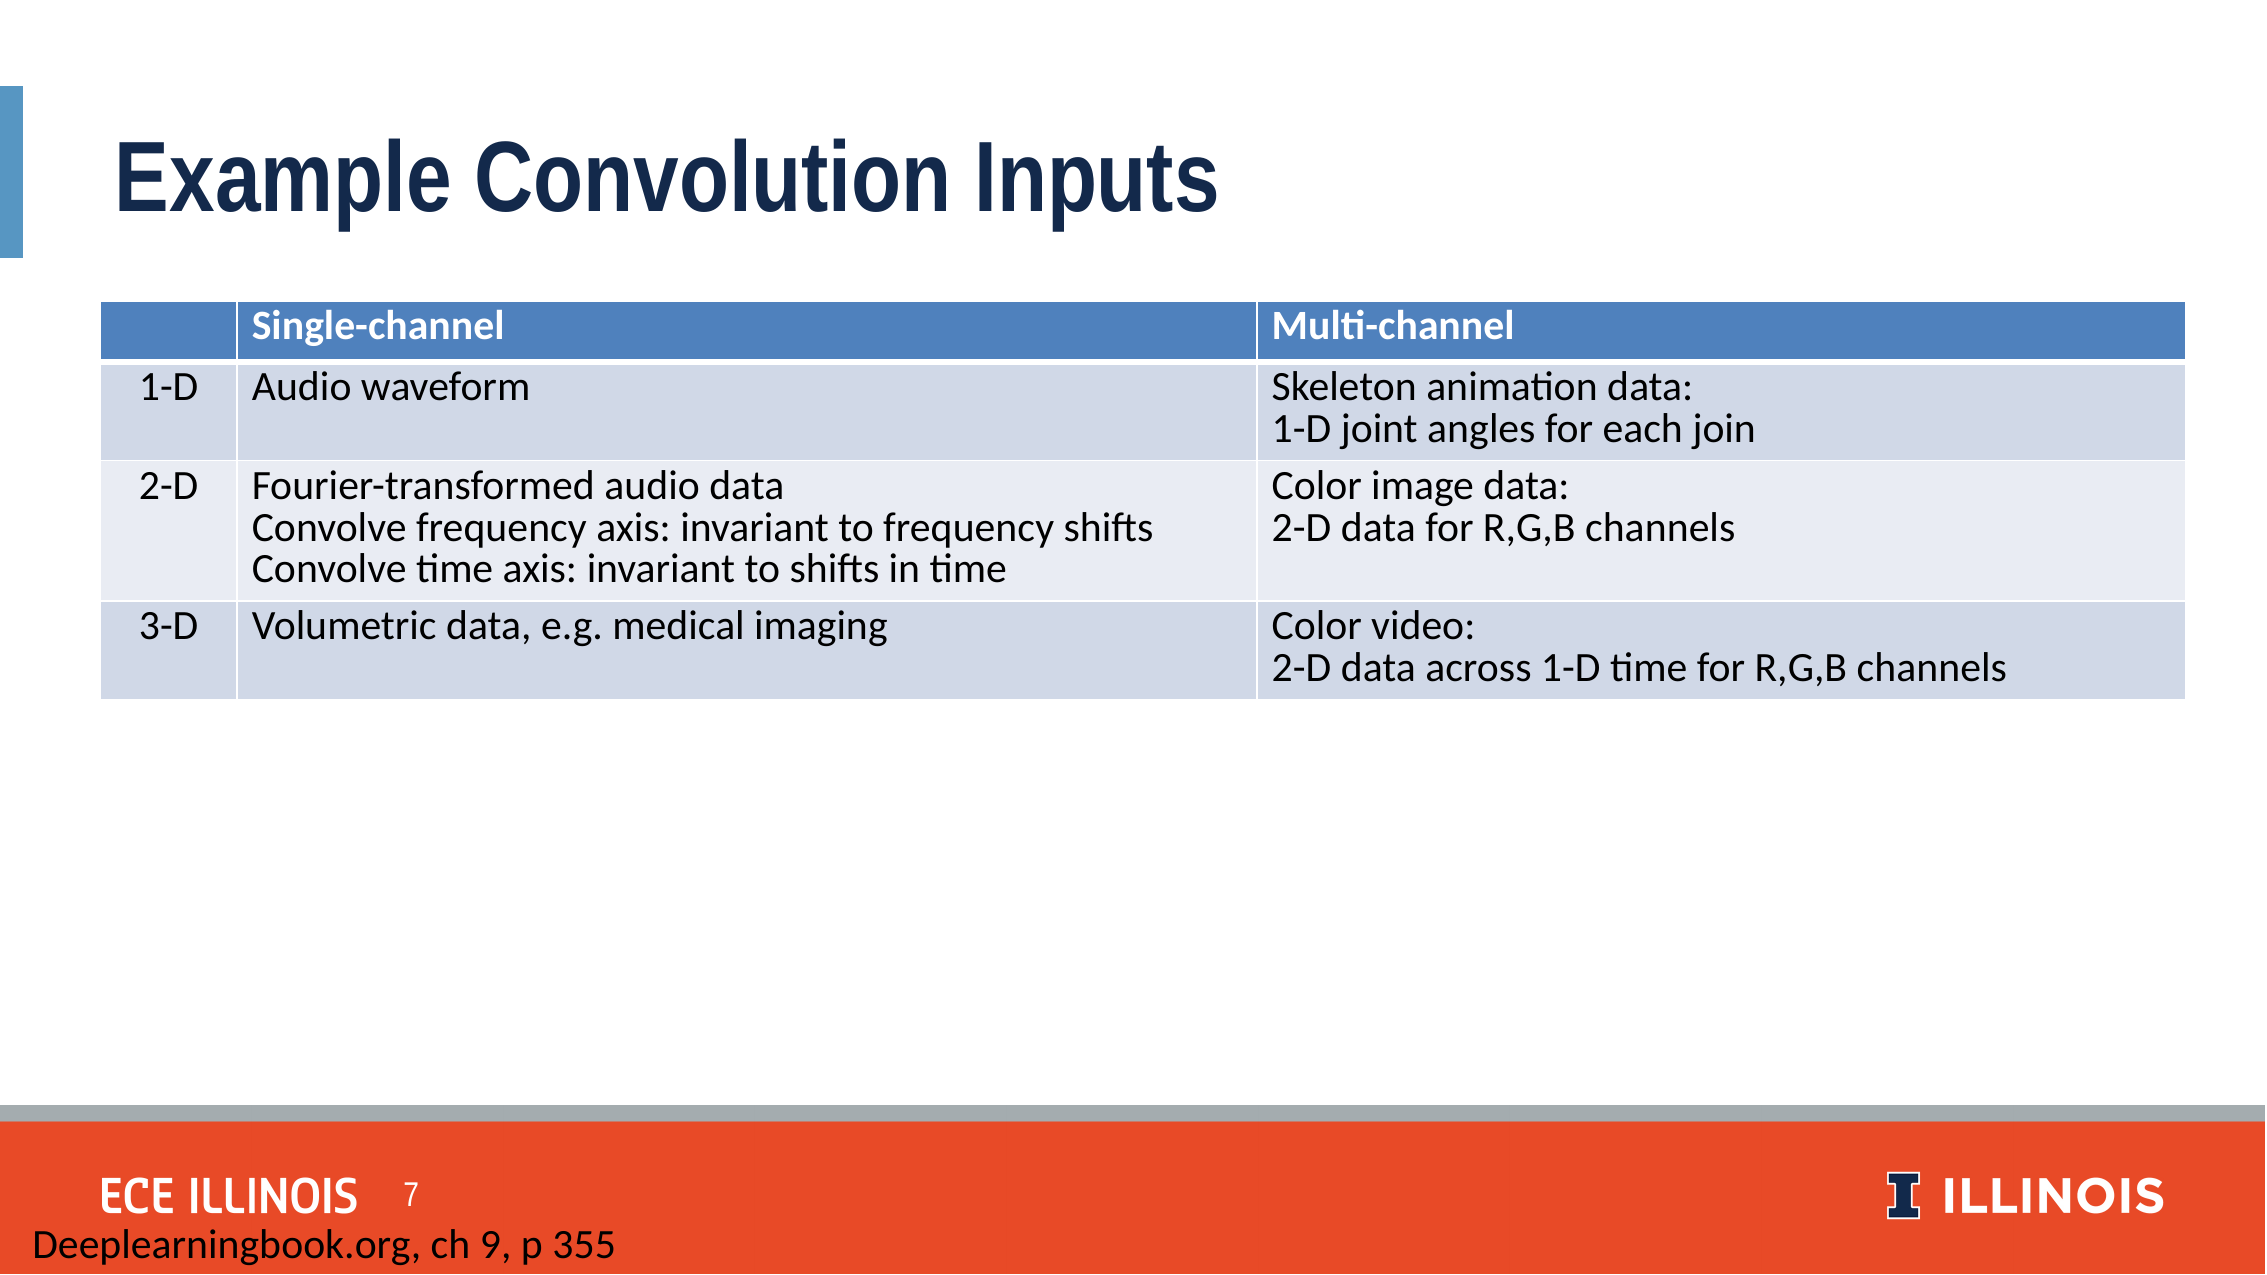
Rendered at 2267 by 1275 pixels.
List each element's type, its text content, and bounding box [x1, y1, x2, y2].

table_cell 2-D [101, 461, 236, 600]
table_header Multi-channel [1258, 302, 2185, 359]
table_cell Audio waveform [238, 365, 1256, 460]
text_box Deeplearningbook.org, ch 9, p 355 [17, 1209, 684, 1275]
table_cell Skeleton animation data: 1-D joint angles for each join [1258, 365, 2185, 460]
list Example Convolution Inputs [100, 104, 2173, 224]
table_cell 3-D [101, 602, 236, 699]
table_cell Fourier-transformed audio data Convolve frequency axis: invariant to frequency shifts Convolve time axis: invariant to shifts in time [238, 461, 1256, 600]
table_cell Color image data: 2-D data for R,G,B channels [1258, 461, 2185, 600]
table_cell Color video: 2-D data across 1-D time for R,G,B channels [1258, 602, 2185, 699]
picture [0, 1105, 2265, 1274]
table_header Single-channel [238, 302, 1256, 359]
table_cell 1-D [101, 365, 236, 460]
table_cell Volumetric data, e.g. medical imaging [238, 602, 1256, 699]
table_header [101, 302, 236, 359]
